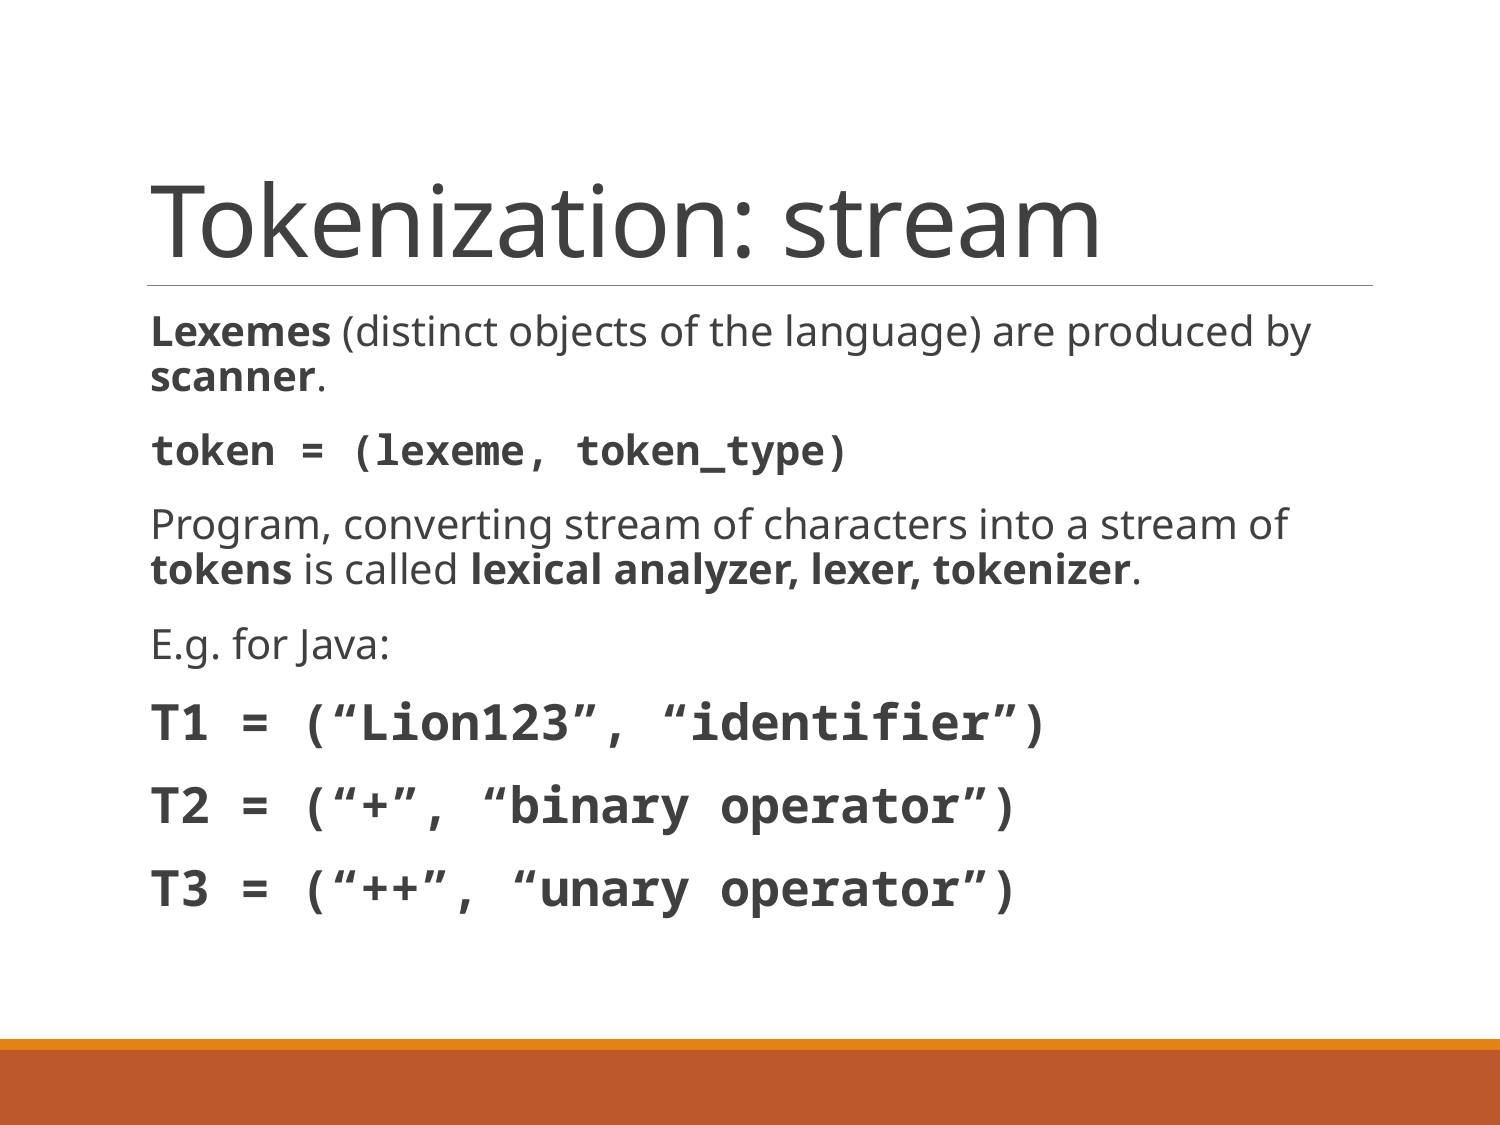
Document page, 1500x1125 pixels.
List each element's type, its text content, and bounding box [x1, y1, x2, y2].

list Lexemes (distinct objects of the language) are produced by scanner. token = (lexeme, token_type) Program, converting stream of characters into a stream of tokens is called lexical analyzer, lexer, tokenizer. E.g. for Java: T1 = (“Lion123”, “identifier”) T2 = (“+”, “binary operator”) T3 = (“++”, “unary operator”) [135, 302, 1373, 963]
title Tokenization: stream [135, 47, 1373, 285]
